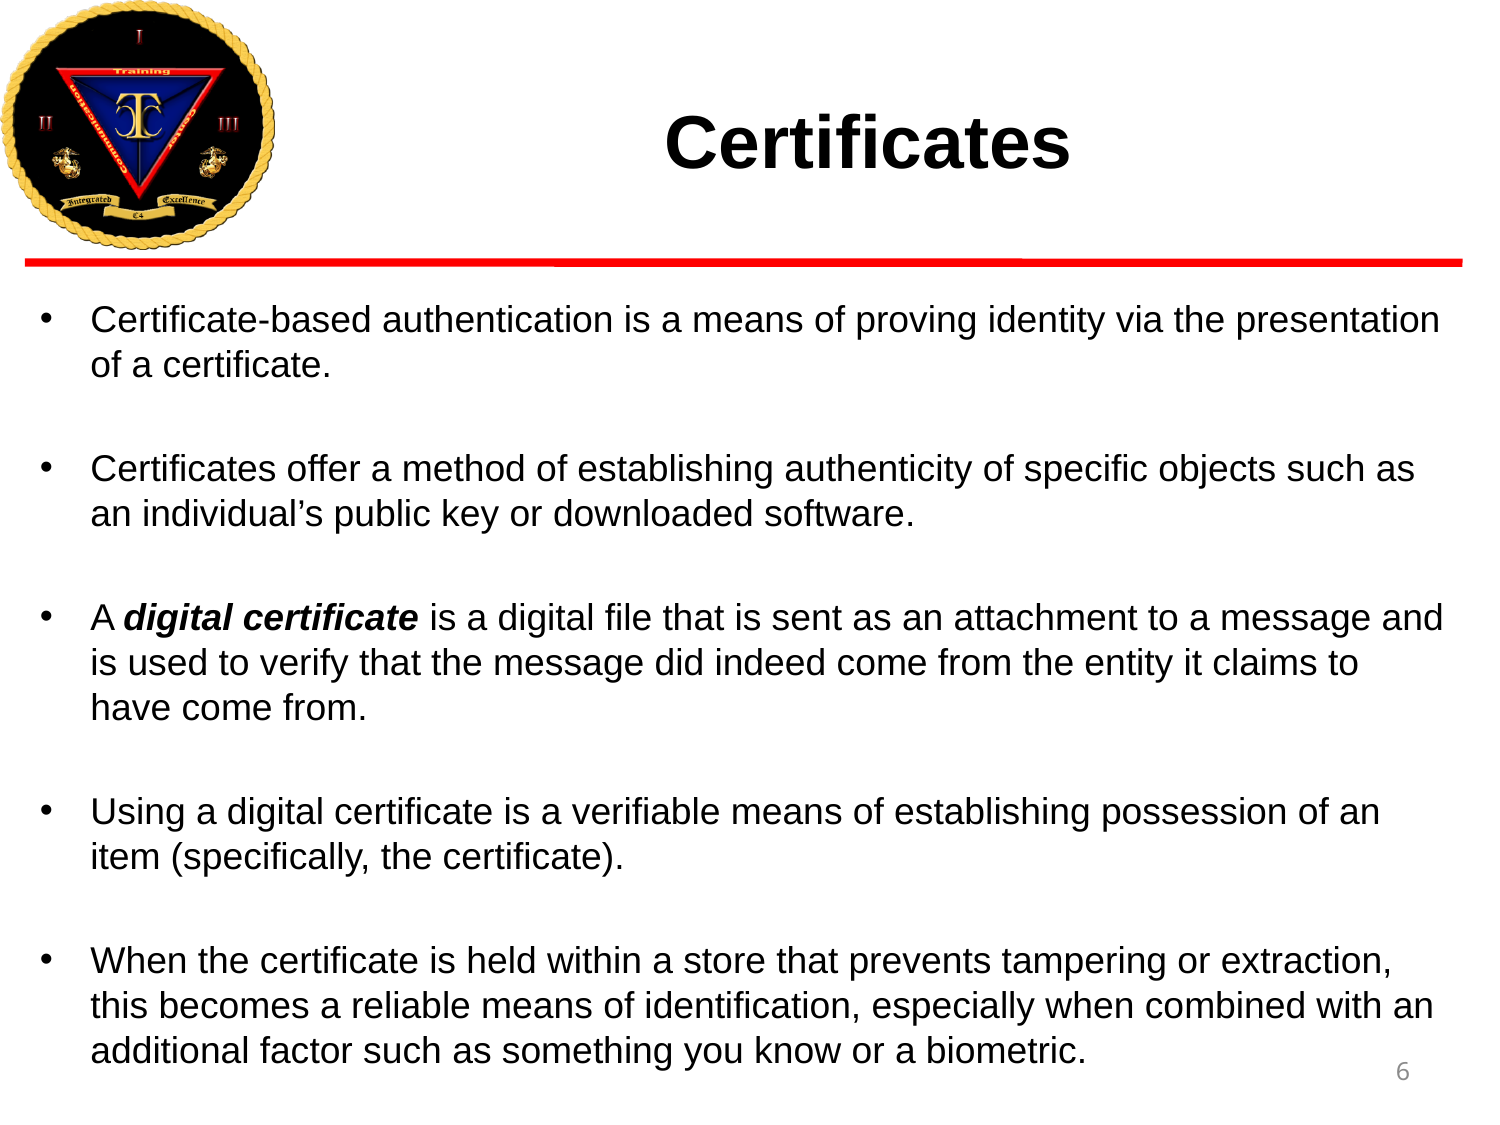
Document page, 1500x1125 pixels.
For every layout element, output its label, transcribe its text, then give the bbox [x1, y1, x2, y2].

picture [0, 0, 275, 250]
title Certificates [274, 44, 1463, 233]
slide_number 6 [1074, 1042, 1425, 1103]
list Certificate-based authentication is a means of proving identity via the presentation of a certificate. Certificates offer a method of establishing authenticity of specific objects such as an individual’s public key or downloaded software. A digital certificate is a digital file that is sent as an attachment to a message and is used to verify that the message did indeed come from the entity it claims to have come from. Using a digital certificate is a verifiable means of establishing possession of an item (specifically, the certificate). When the certificate is held within a store that prevents tampering or extraction, this becomes a reliable means of identification, especially when combined with an additional factor such as something you know or a biometric. [24, 287, 1463, 1081]
